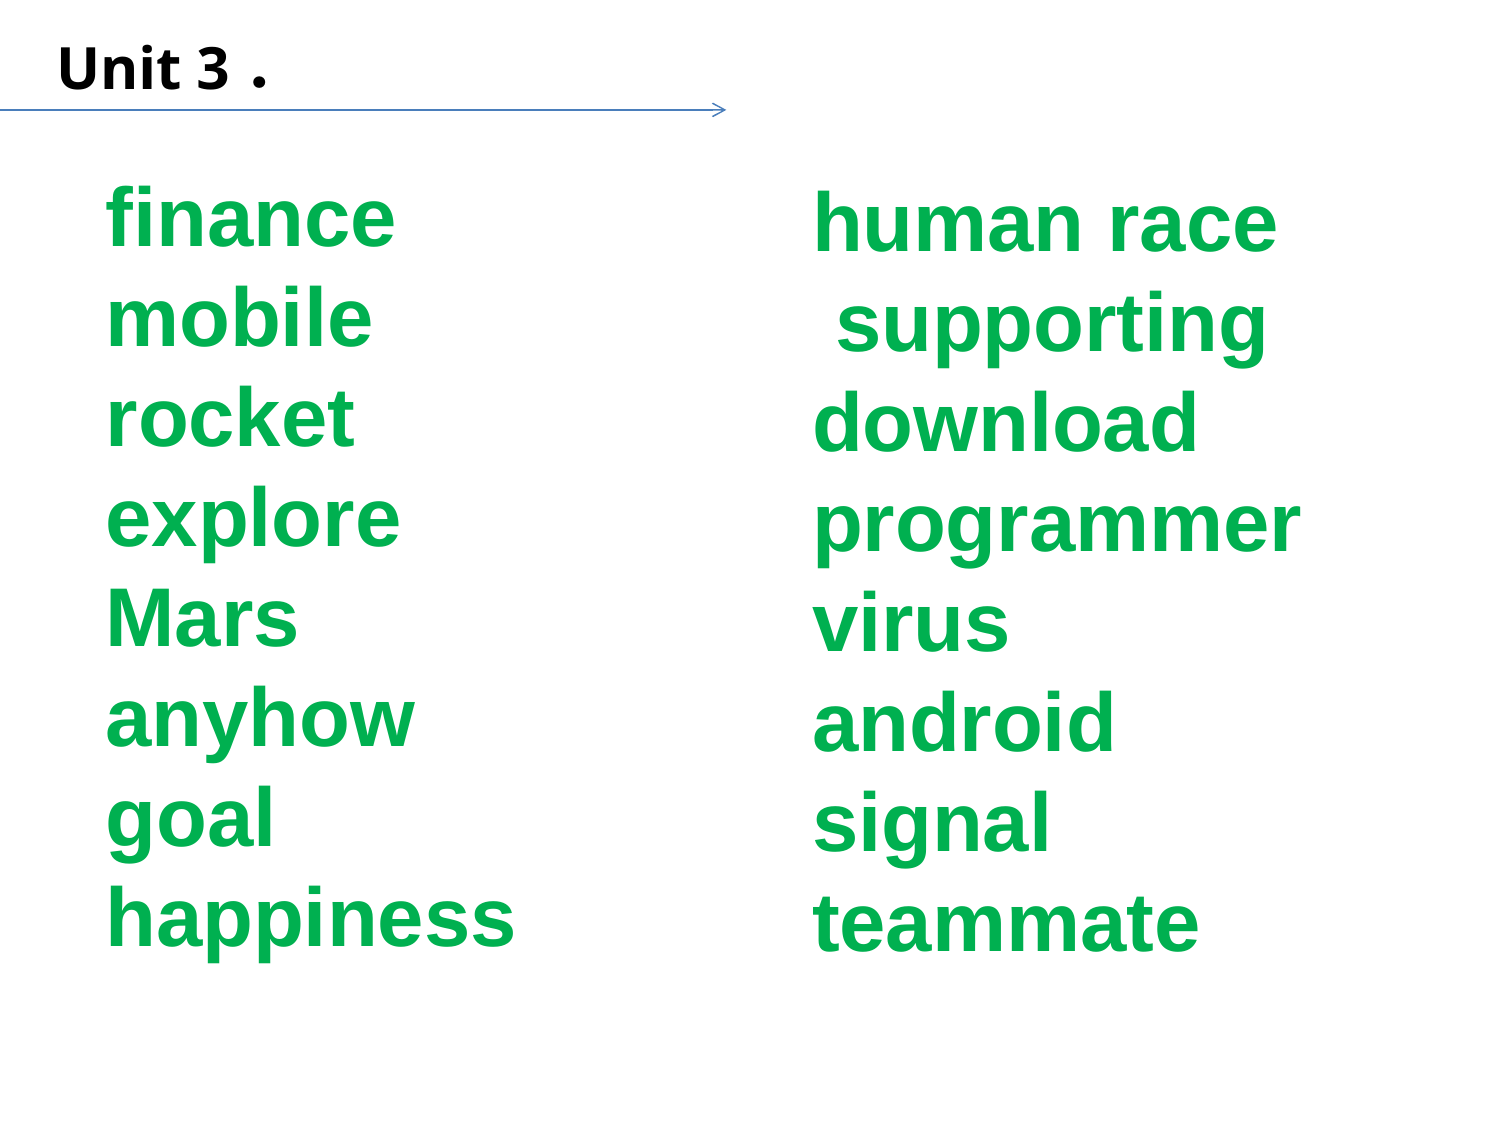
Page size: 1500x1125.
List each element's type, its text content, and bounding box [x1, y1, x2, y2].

text_box finance mobile rocket explore Mars anyhow goal happiness [90, 155, 532, 971]
text_box human race supporting download programmer virus android signal teammate [797, 161, 1423, 976]
text_box Unit 3． [41, 24, 680, 109]
